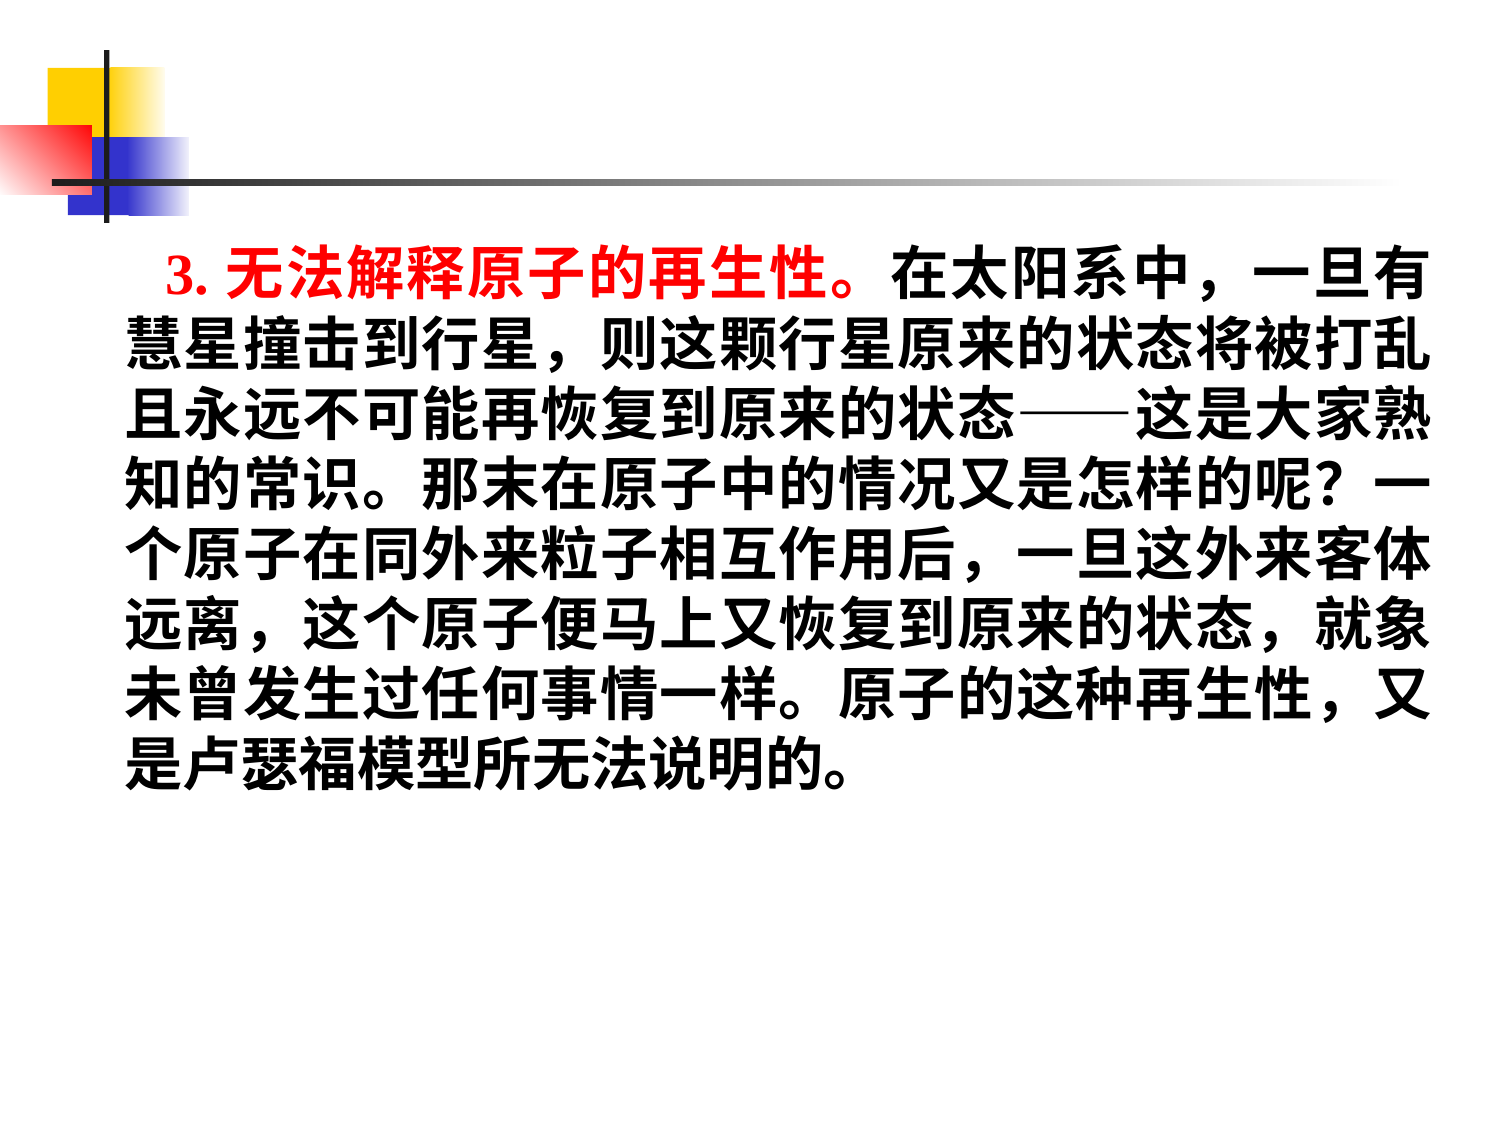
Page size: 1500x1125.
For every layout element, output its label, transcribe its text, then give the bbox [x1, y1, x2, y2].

list 3.无法解释原子的再生性。在太阳系中，一旦有慧星撞击到行星，则这颗行星原来的状态将被打乱且永远不可能再恢复到原来的状态——这是大家熟知的常识。那末在原子中的情况又是怎样的呢？一个原子在同外来粒子相互作用后，一旦这外来客体远离，这个原子便马上又恢复到原来的状态，就象未曾发生过任何事情一样。原子的这种再生性，又是卢瑟福模型所无法说明的。 [53, 220, 1448, 1014]
